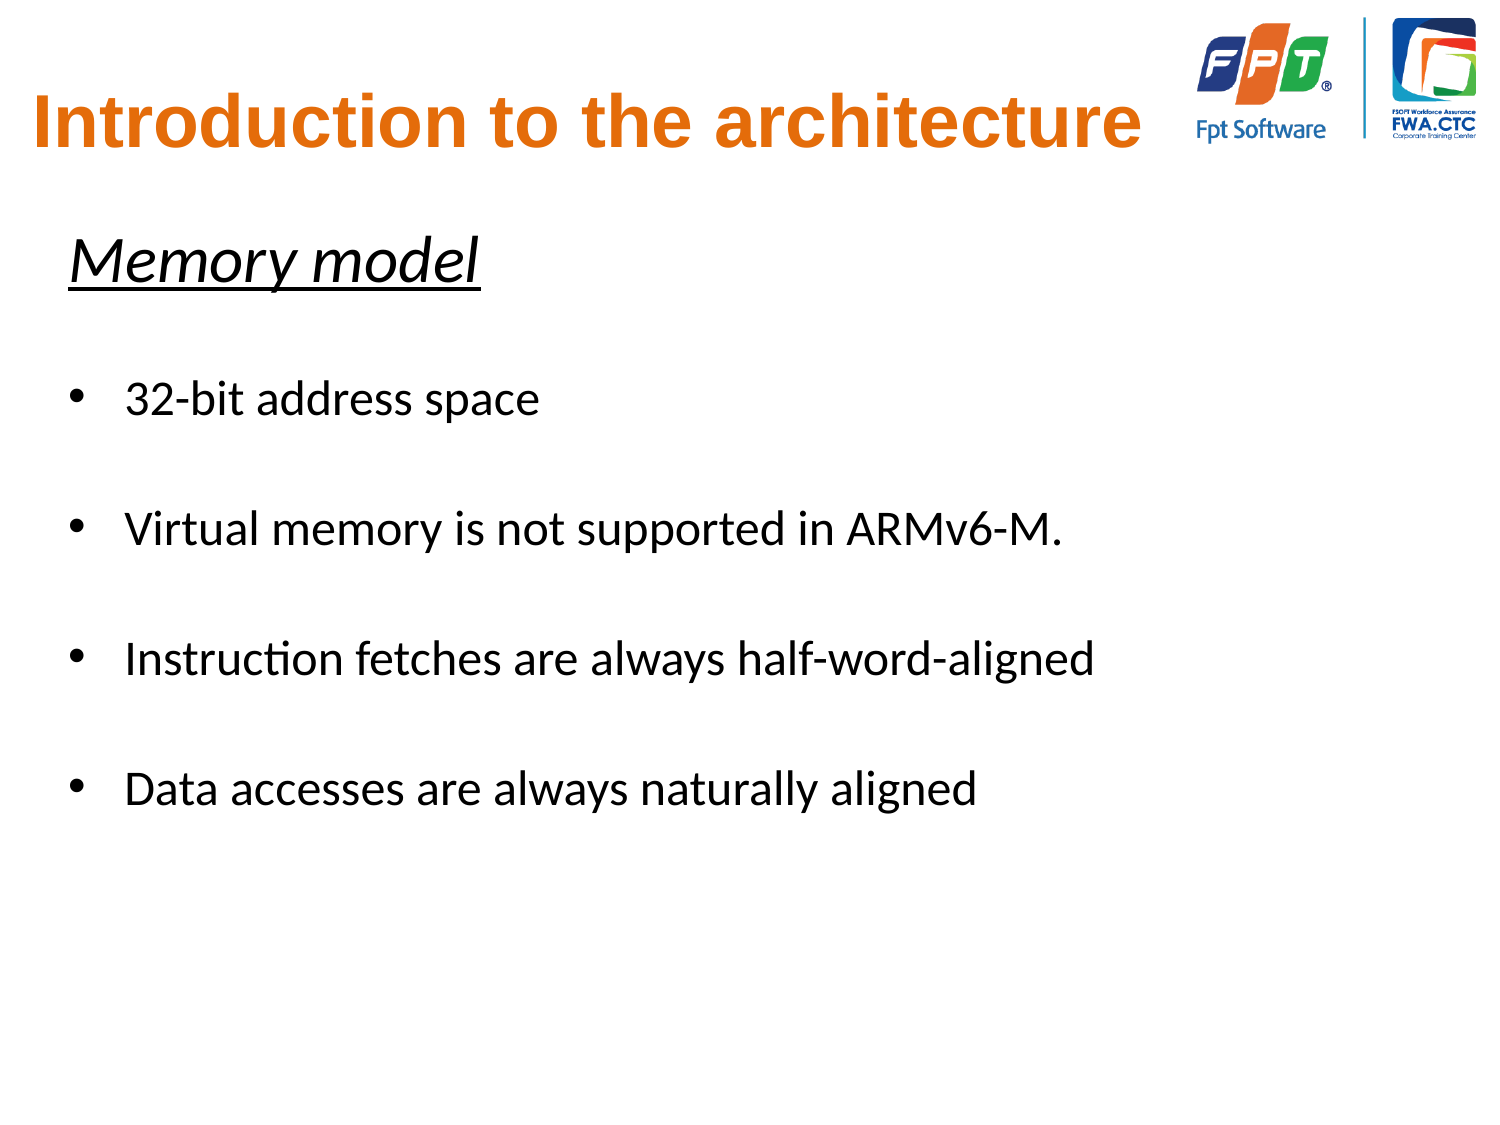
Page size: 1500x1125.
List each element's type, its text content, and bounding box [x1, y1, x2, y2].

title Introduction to the architecture [17, 23, 1368, 211]
list Memory model 32-bit address space Virtual memory is not supported in ARMv6-M. Instruction fetches are always half-word-aligned Data accesses are always naturally aligned [53, 208, 1404, 951]
picture [1176, 0, 1500, 162]
